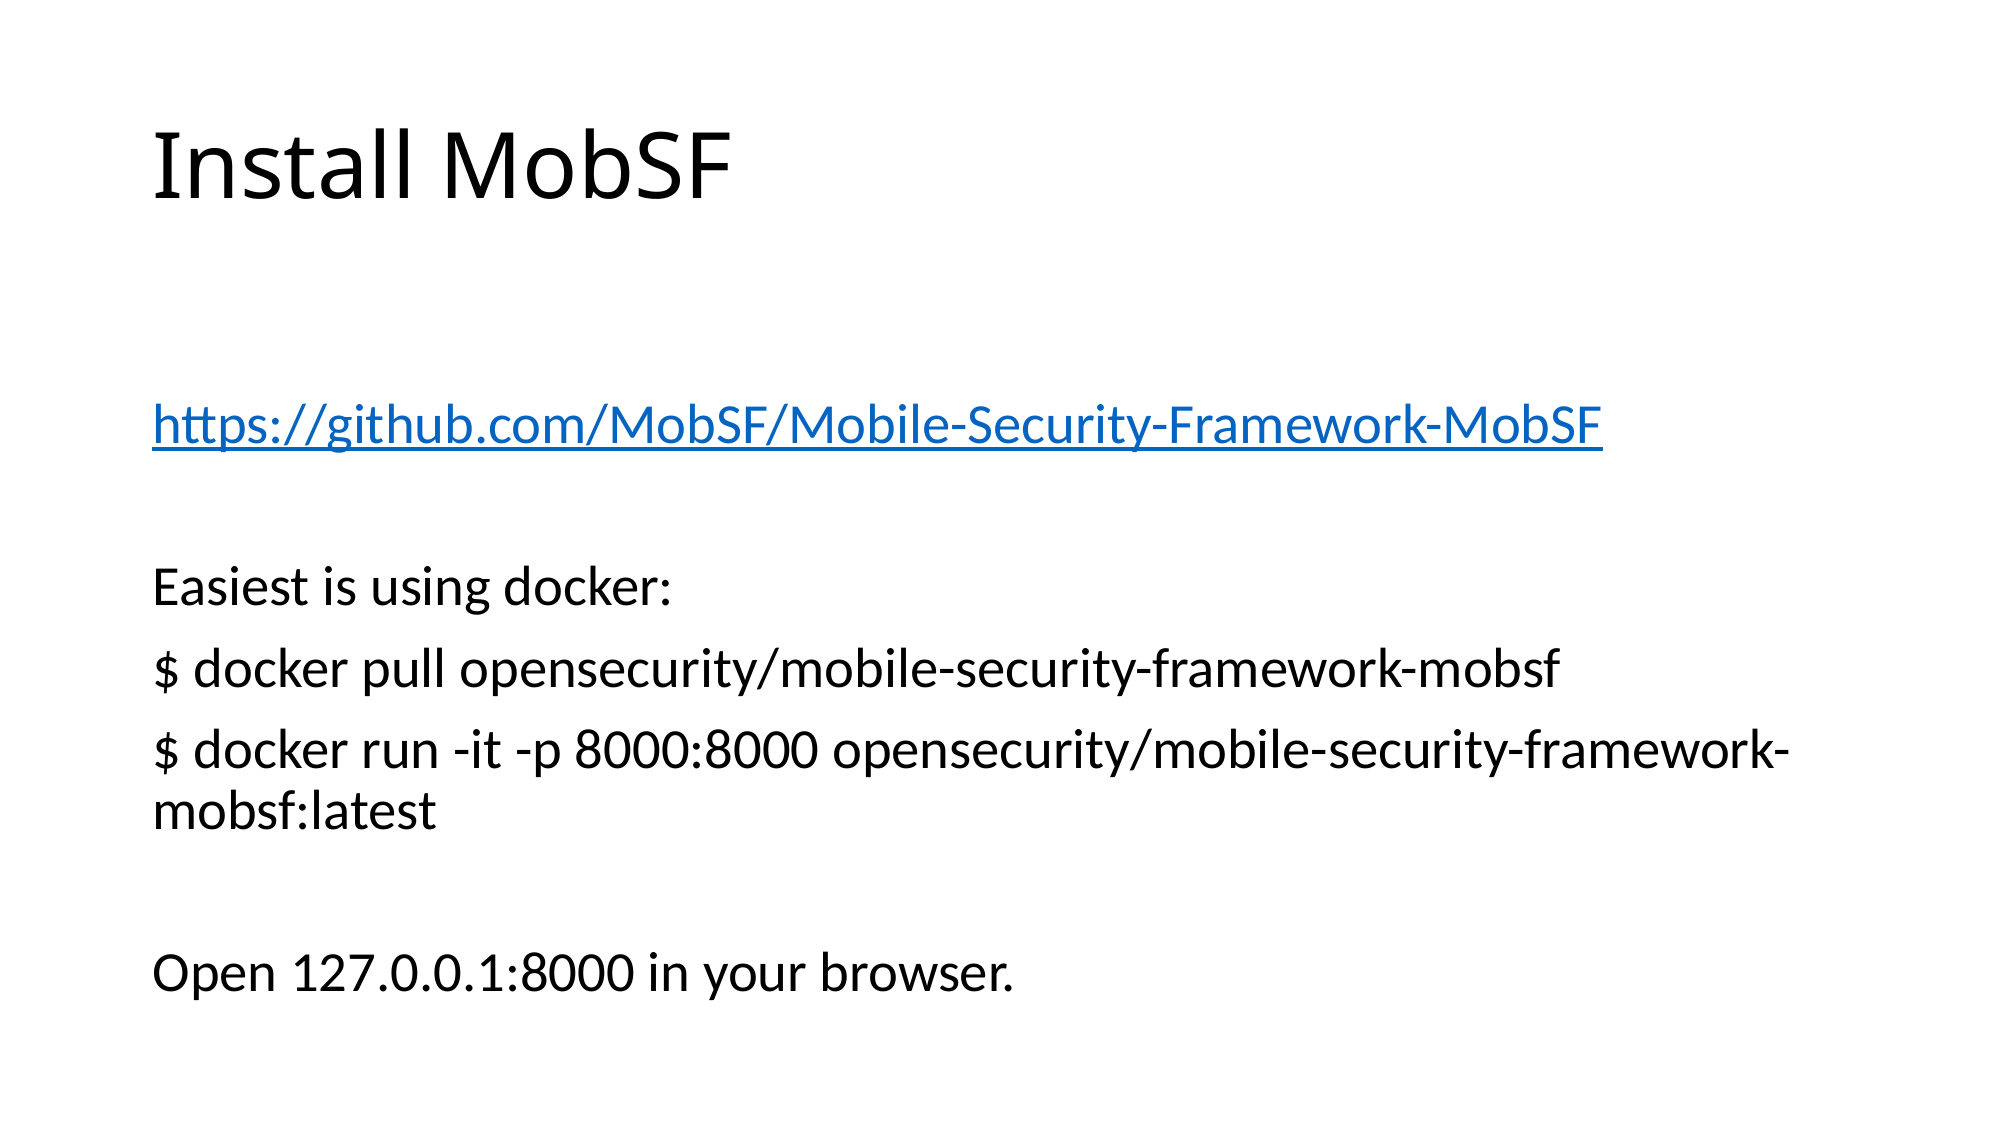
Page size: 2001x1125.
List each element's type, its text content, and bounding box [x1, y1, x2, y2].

list https://github.com/MobSF/Mobile-Security-Framework-MobSF Easiest is using docker: $ docker pull opensecurity/mobile-security-framework-mobsf $ docker run -it -p 8000:8000 opensecurity/mobile-security-framework-mobsf:latest Open 127.0.0.1:8000 in your browser. [137, 299, 1863, 1014]
title Install MobSF [137, 59, 1863, 278]
